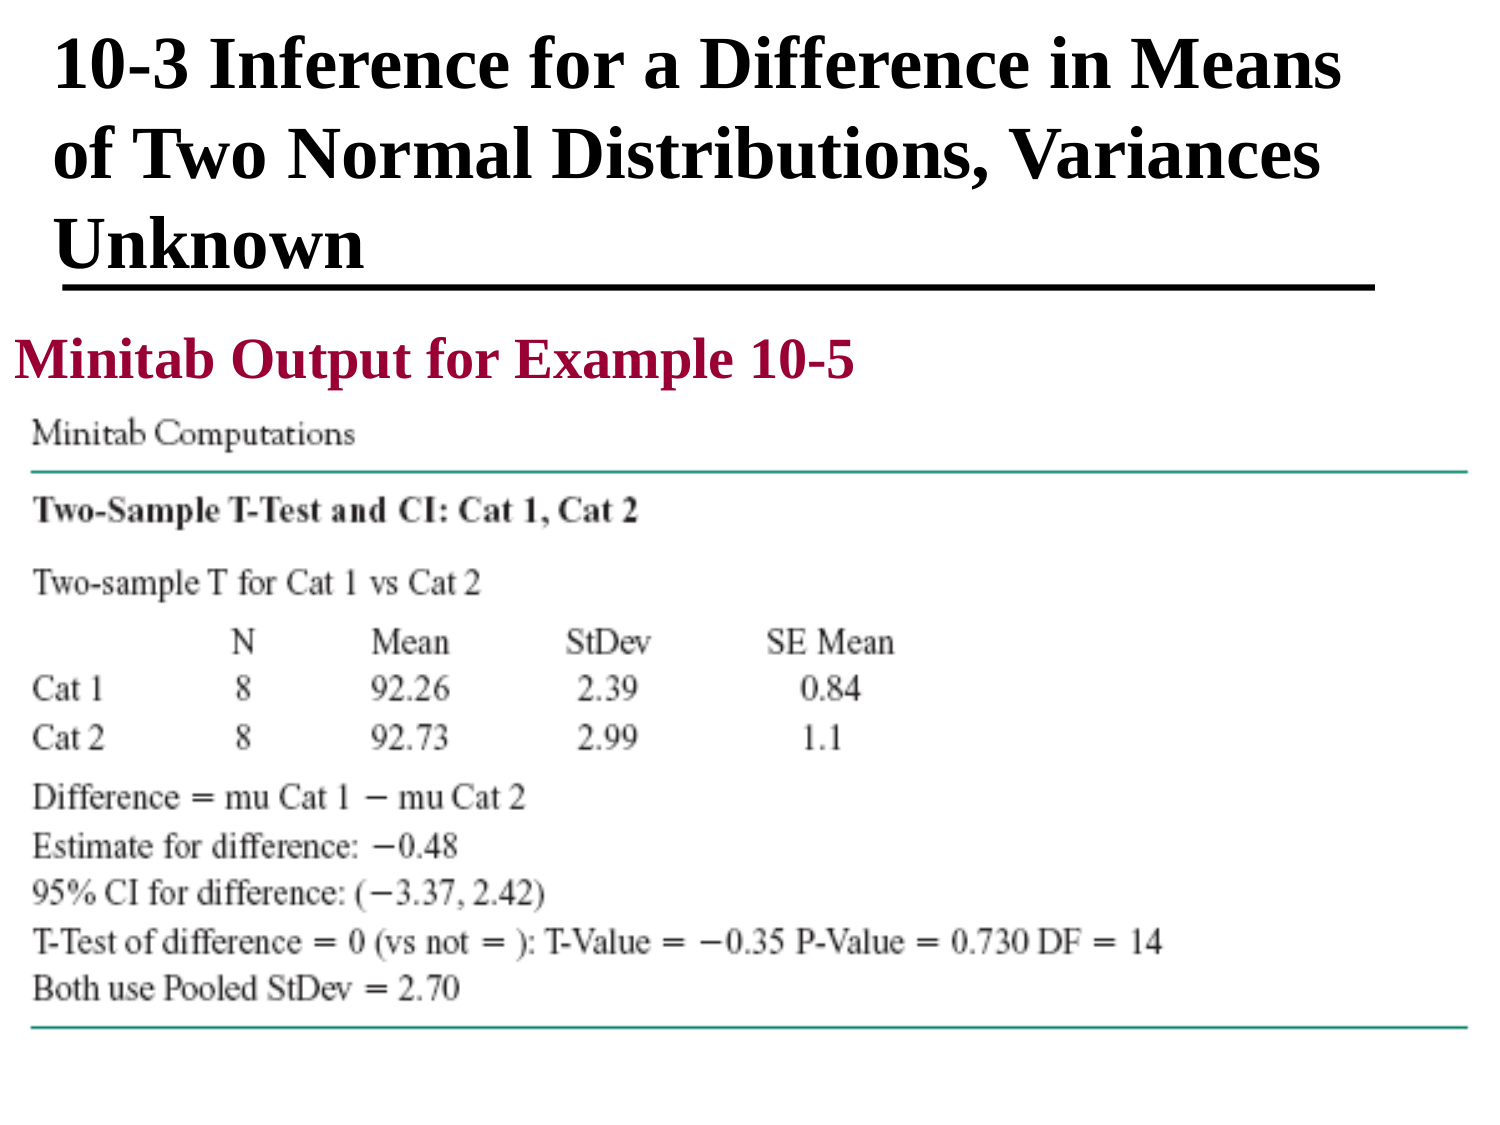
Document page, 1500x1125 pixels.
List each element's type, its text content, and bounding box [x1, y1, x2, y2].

text_box Minitab Output for Example 10-5 [0, 312, 1050, 398]
text_box 10-3 Inference for a Difference in Means of Two Normal Distributions, Variances Unknown [37, 99, 1500, 288]
picture [24, 412, 1474, 1038]
